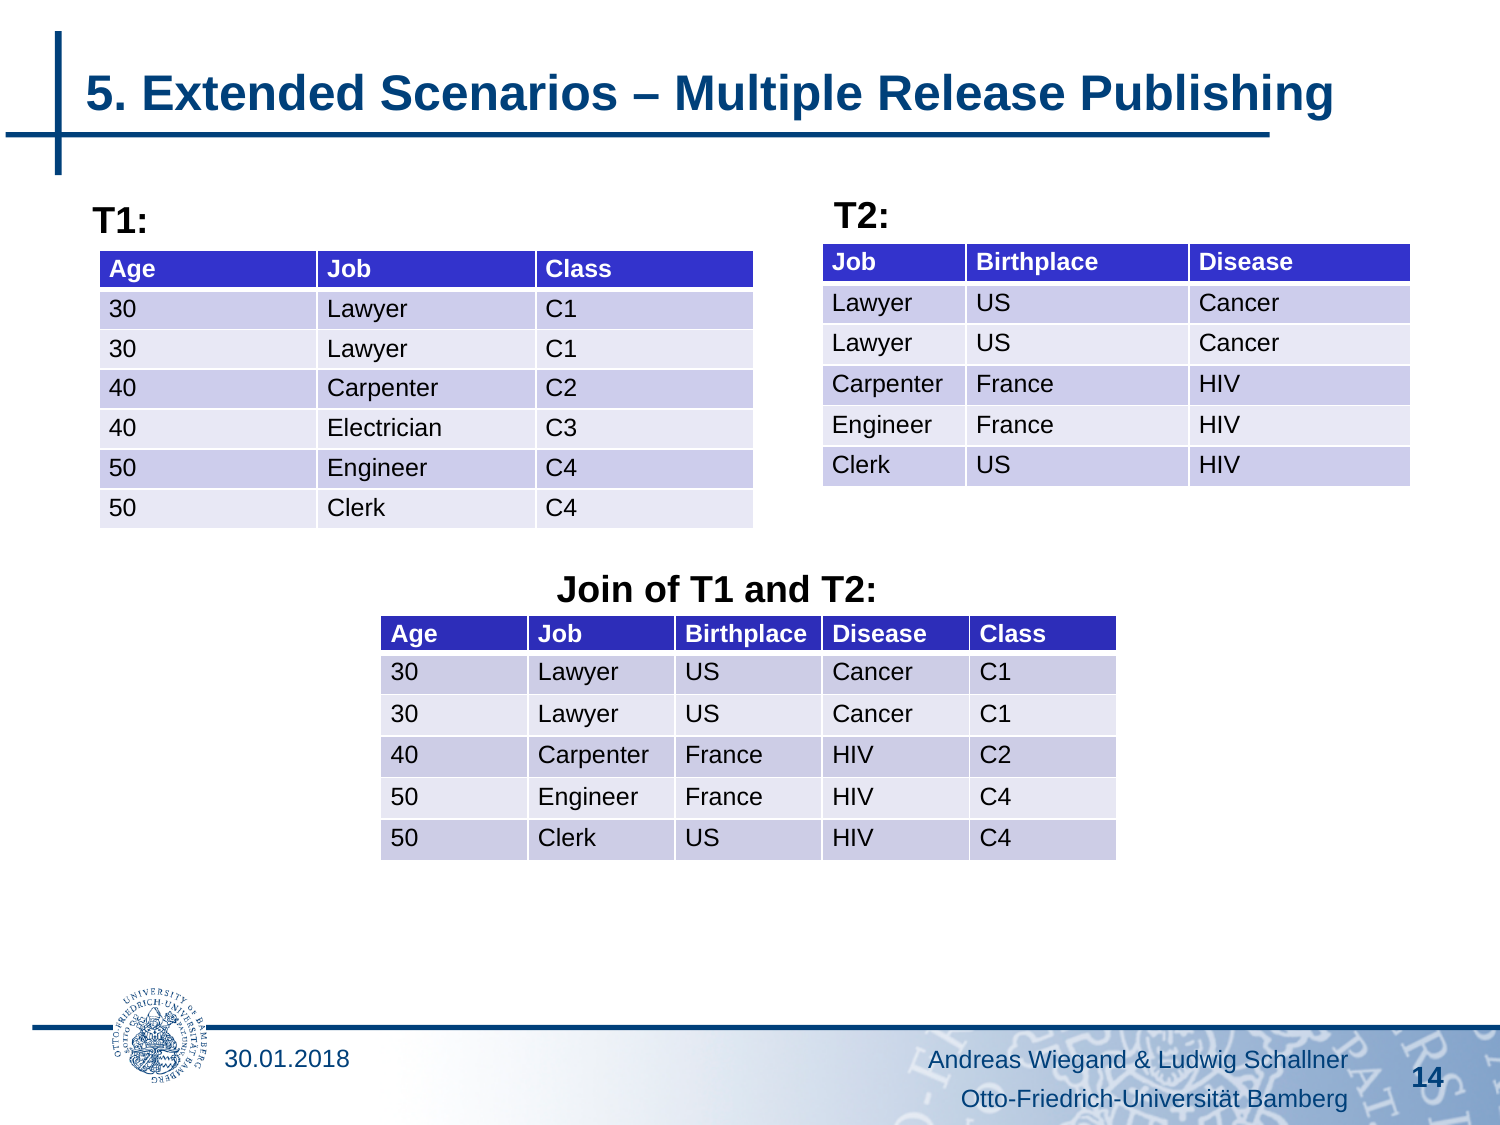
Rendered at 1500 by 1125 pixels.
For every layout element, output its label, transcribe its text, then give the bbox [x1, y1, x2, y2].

slide_number 14 [1380, 1051, 1460, 1107]
table_cell 40 [100, 370, 316, 408]
table_cell C1 [537, 330, 753, 368]
table_cell US [967, 447, 1188, 486]
table_cell Lawyer [823, 325, 965, 364]
table_header Disease [823, 616, 969, 650]
table_cell US [676, 656, 821, 694]
table_cell C1 [537, 292, 753, 329]
text_box T2: [785, 184, 939, 244]
table_cell Carpenter [823, 366, 965, 405]
text_box Join of T1 and T2: [476, 557, 958, 618]
table_cell Engineer [529, 778, 674, 818]
table_cell Clerk [529, 820, 674, 860]
table_cell HIV [1190, 406, 1410, 445]
table_header Age [381, 616, 527, 650]
footer Andreas Wiegand & Ludwig Schallner [451, 1034, 1353, 1083]
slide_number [218, 1018, 432, 1097]
table_cell Lawyer [529, 656, 674, 694]
table_cell US [676, 820, 821, 860]
table_cell Clerk [823, 447, 965, 486]
table_cell C4 [970, 778, 1116, 818]
table_cell C1 [970, 656, 1116, 694]
title 5. Extended Scenarios – Multiple Release Publishing [70, 43, 1365, 138]
table_cell 50 [381, 778, 527, 818]
table_cell 30 [381, 695, 527, 735]
table_cell C4 [970, 820, 1116, 860]
table_header Birthplace [676, 618, 821, 650]
table_cell Cancer [1190, 286, 1410, 323]
table_cell US [967, 325, 1188, 364]
table_cell C3 [537, 410, 753, 448]
table_header Job [823, 244, 965, 281]
table_cell Lawyer [318, 330, 535, 368]
table_cell 50 [100, 450, 316, 488]
table_cell HIV [823, 820, 969, 860]
text_box T1: [43, 188, 198, 249]
table_cell Carpenter [318, 370, 535, 408]
table_cell Lawyer [823, 286, 965, 323]
table_cell 40 [381, 737, 527, 777]
table_cell C2 [970, 737, 1116, 777]
table_cell Cancer [1190, 325, 1410, 364]
table_cell France [676, 778, 821, 818]
table_cell C4 [537, 490, 753, 528]
table_header Birthplace [967, 244, 1188, 281]
table_cell HIV [1190, 447, 1410, 486]
table_header Job [318, 251, 535, 287]
table_cell 50 [381, 820, 527, 860]
picture [0, 988, 1500, 1125]
table_header Job [529, 618, 674, 650]
table_cell HIV [823, 737, 969, 777]
table_cell C2 [537, 370, 753, 408]
table_cell 40 [100, 410, 316, 448]
table_cell HIV [823, 778, 969, 818]
table_header Age [100, 251, 316, 287]
table_header Class [970, 616, 1116, 650]
table_cell France [676, 737, 821, 777]
table_cell US [676, 695, 821, 735]
table_cell US [967, 286, 1188, 323]
table_cell Engineer [823, 406, 965, 445]
table_cell HIV [1190, 366, 1410, 405]
table_header Disease [1190, 244, 1410, 281]
table_cell Cancer [823, 656, 969, 694]
table_cell Lawyer [529, 695, 674, 735]
table_cell Clerk [318, 490, 535, 528]
table_cell 50 [100, 490, 316, 528]
table_cell C4 [537, 450, 753, 488]
table_cell France [967, 366, 1188, 405]
table_cell 30 [381, 656, 527, 694]
table_cell Electrician [318, 410, 535, 448]
table_cell 30 [100, 292, 316, 329]
table_cell Cancer [823, 695, 969, 735]
table_cell C1 [970, 695, 1116, 735]
table_cell Engineer [318, 450, 535, 488]
table_header Class [537, 251, 753, 287]
table_cell France [967, 406, 1188, 445]
table_cell 30 [100, 330, 316, 368]
table_cell Carpenter [529, 737, 674, 777]
table_cell Lawyer [318, 292, 535, 329]
